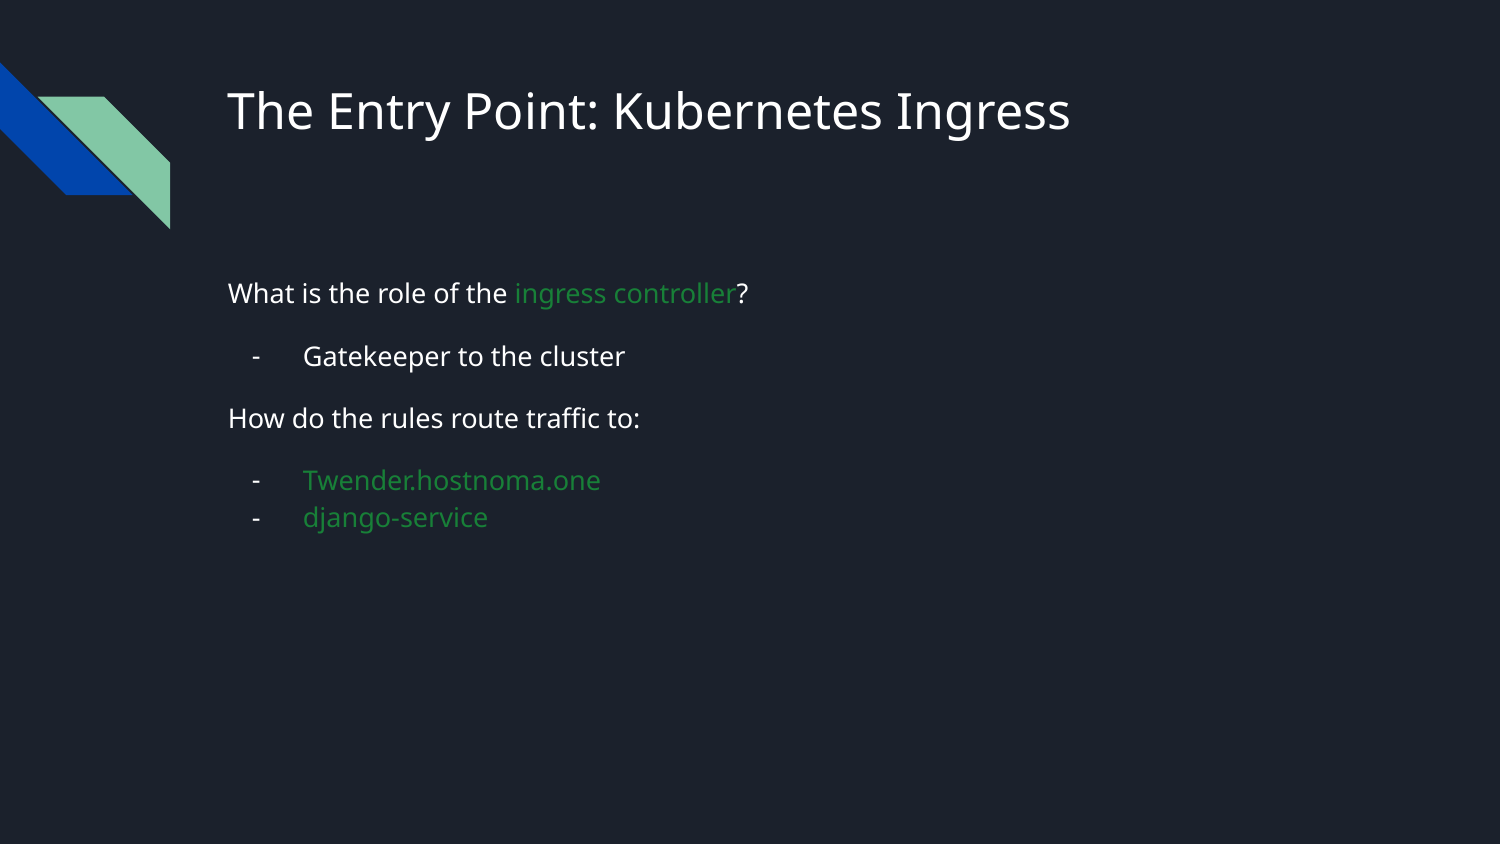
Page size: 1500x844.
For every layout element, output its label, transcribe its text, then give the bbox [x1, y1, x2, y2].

title The Entry Point: Kubernetes Ingress [212, 64, 1368, 215]
list What is the role of the ingress controller? Gatekeeper to the cluster How do the rules route traffic to: Twender.hostnoma.one django-service [212, 257, 1368, 735]
